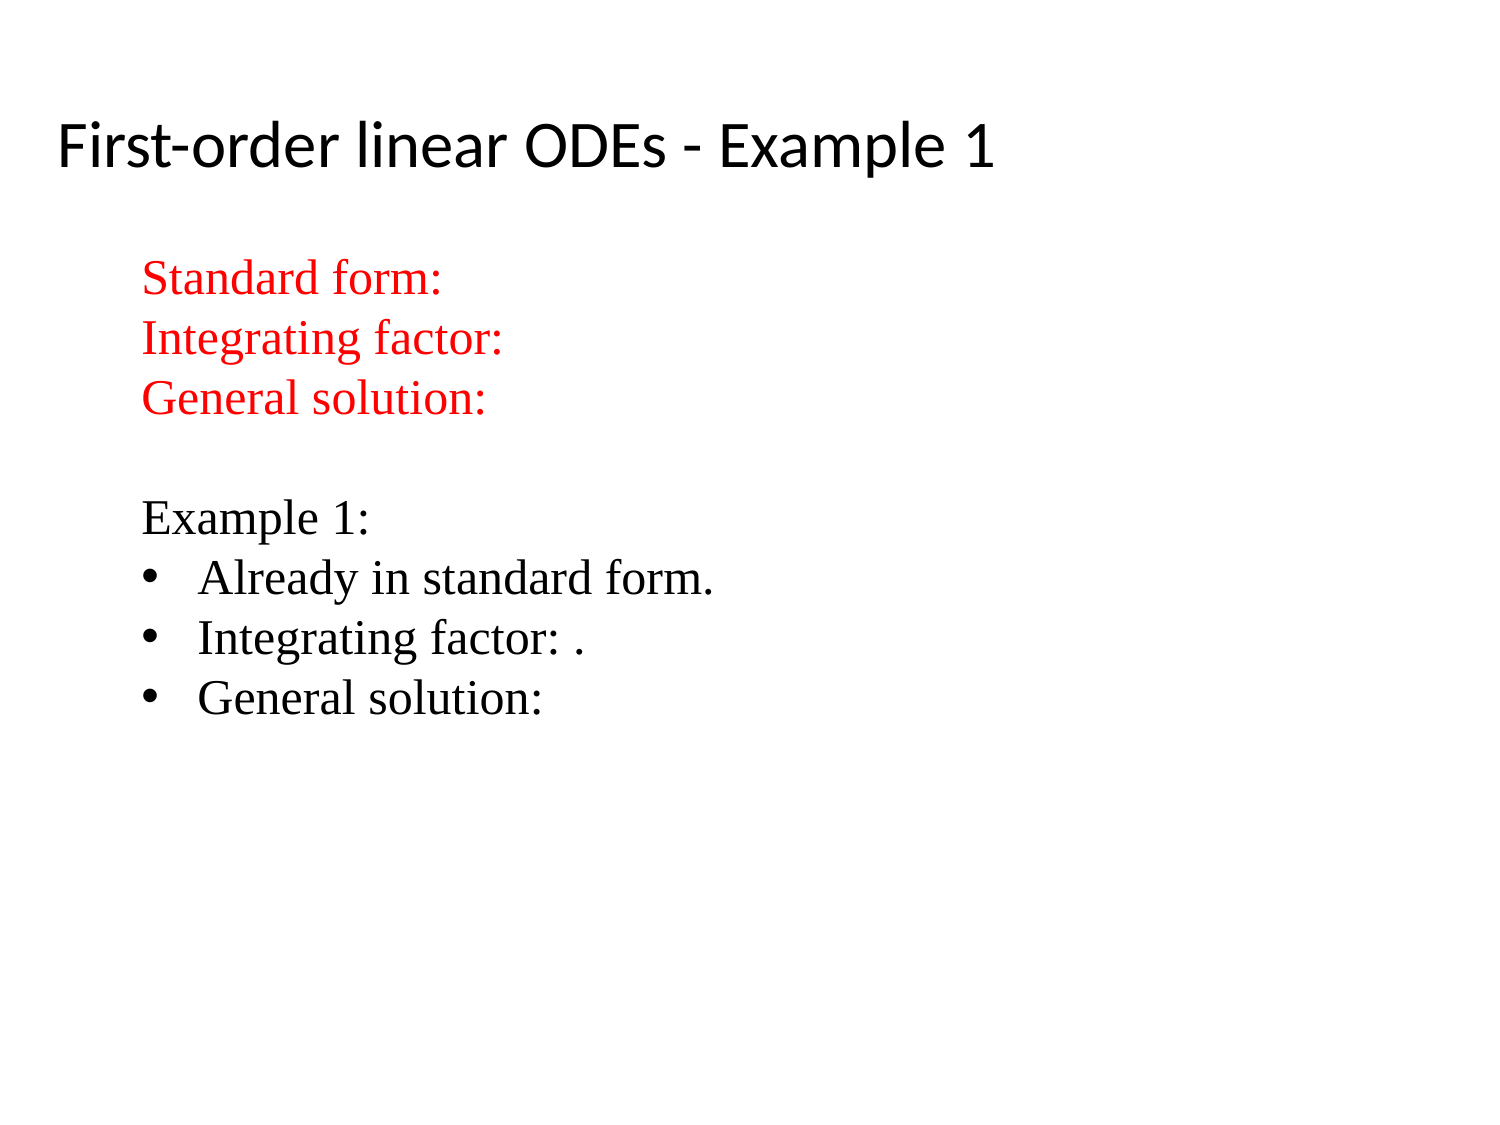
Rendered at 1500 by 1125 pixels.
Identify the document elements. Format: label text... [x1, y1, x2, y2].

text_box First-order linear ODEs - Example 1 [42, 93, 1093, 188]
